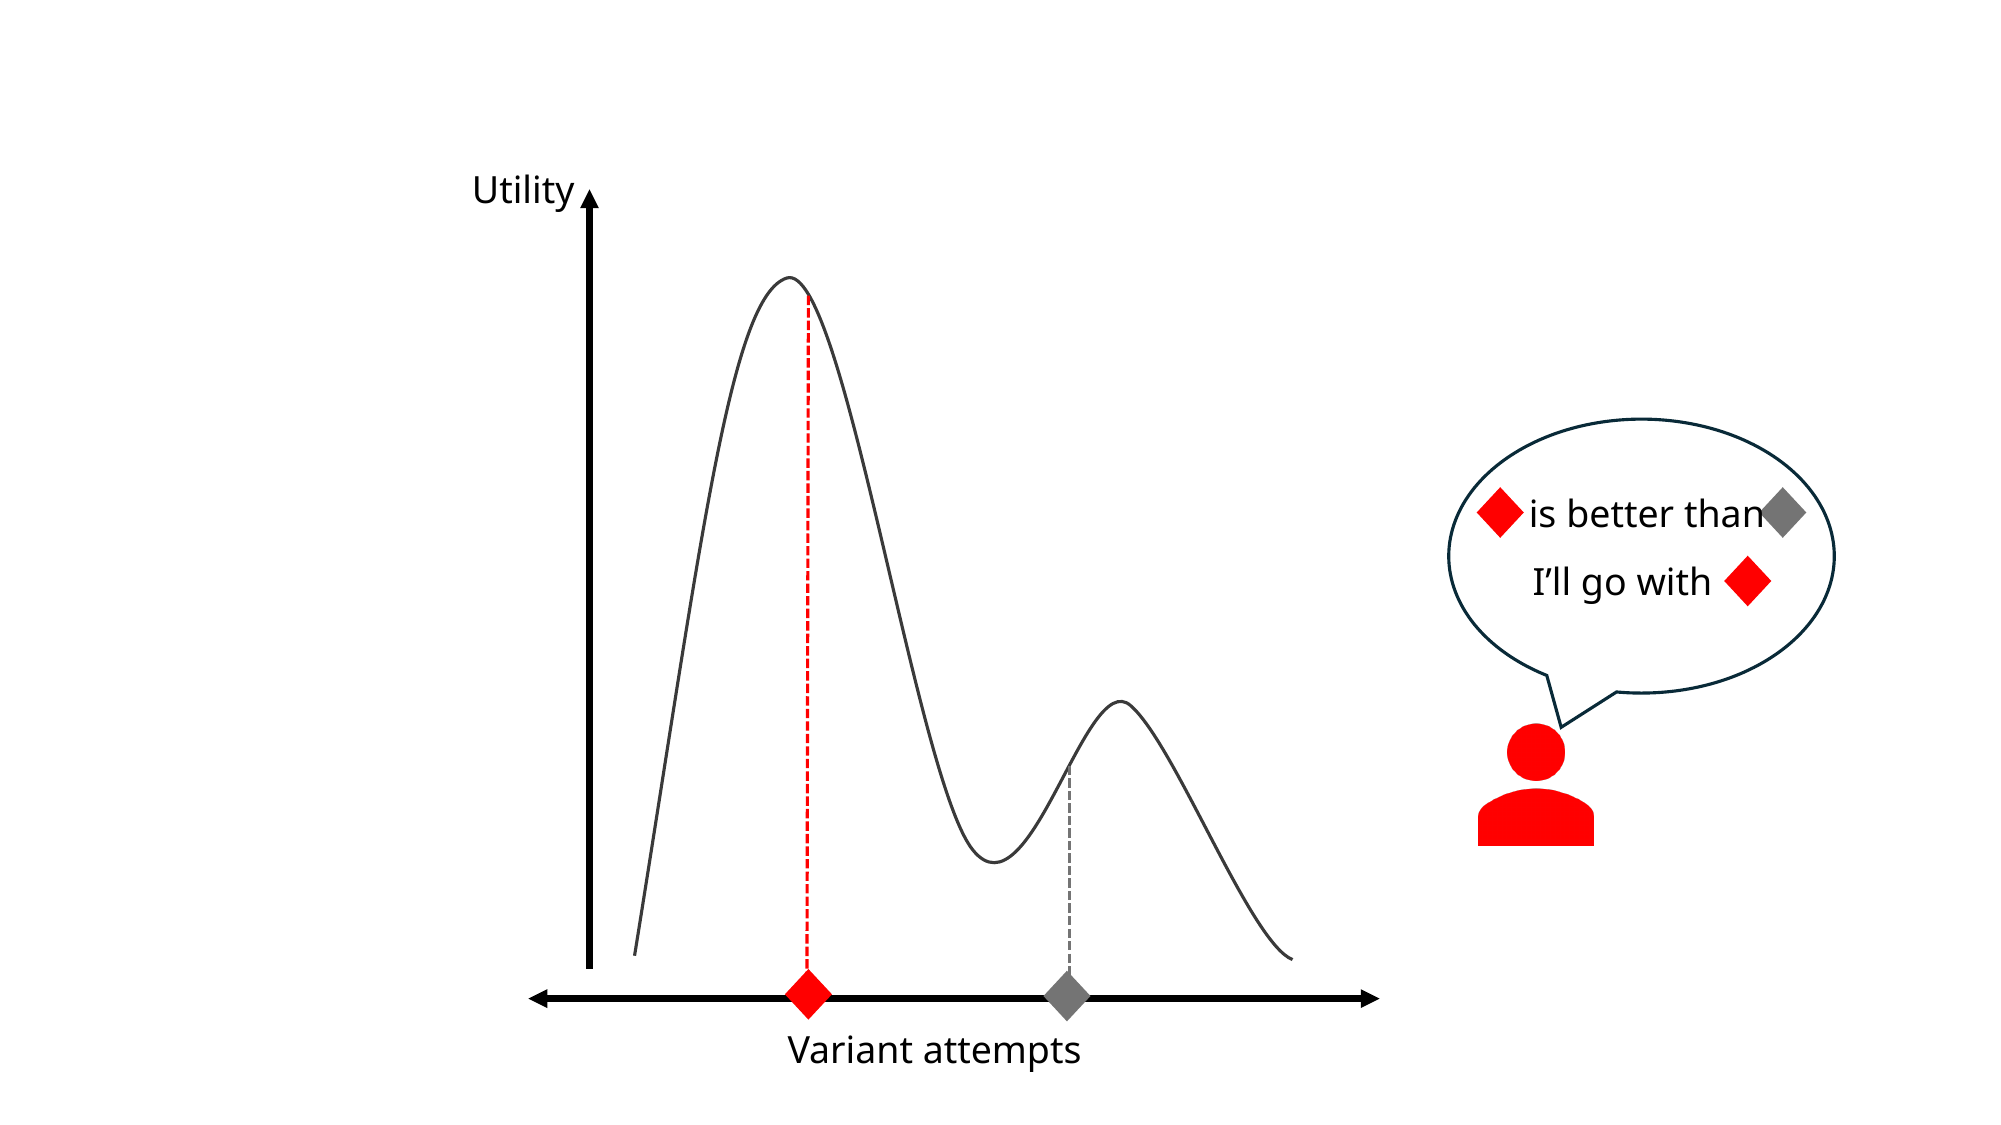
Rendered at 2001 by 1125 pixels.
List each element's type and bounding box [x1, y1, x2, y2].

text_box [784, 295, 1091, 1022]
text_box [461, 158, 1381, 1081]
text_box [1448, 418, 1835, 872]
